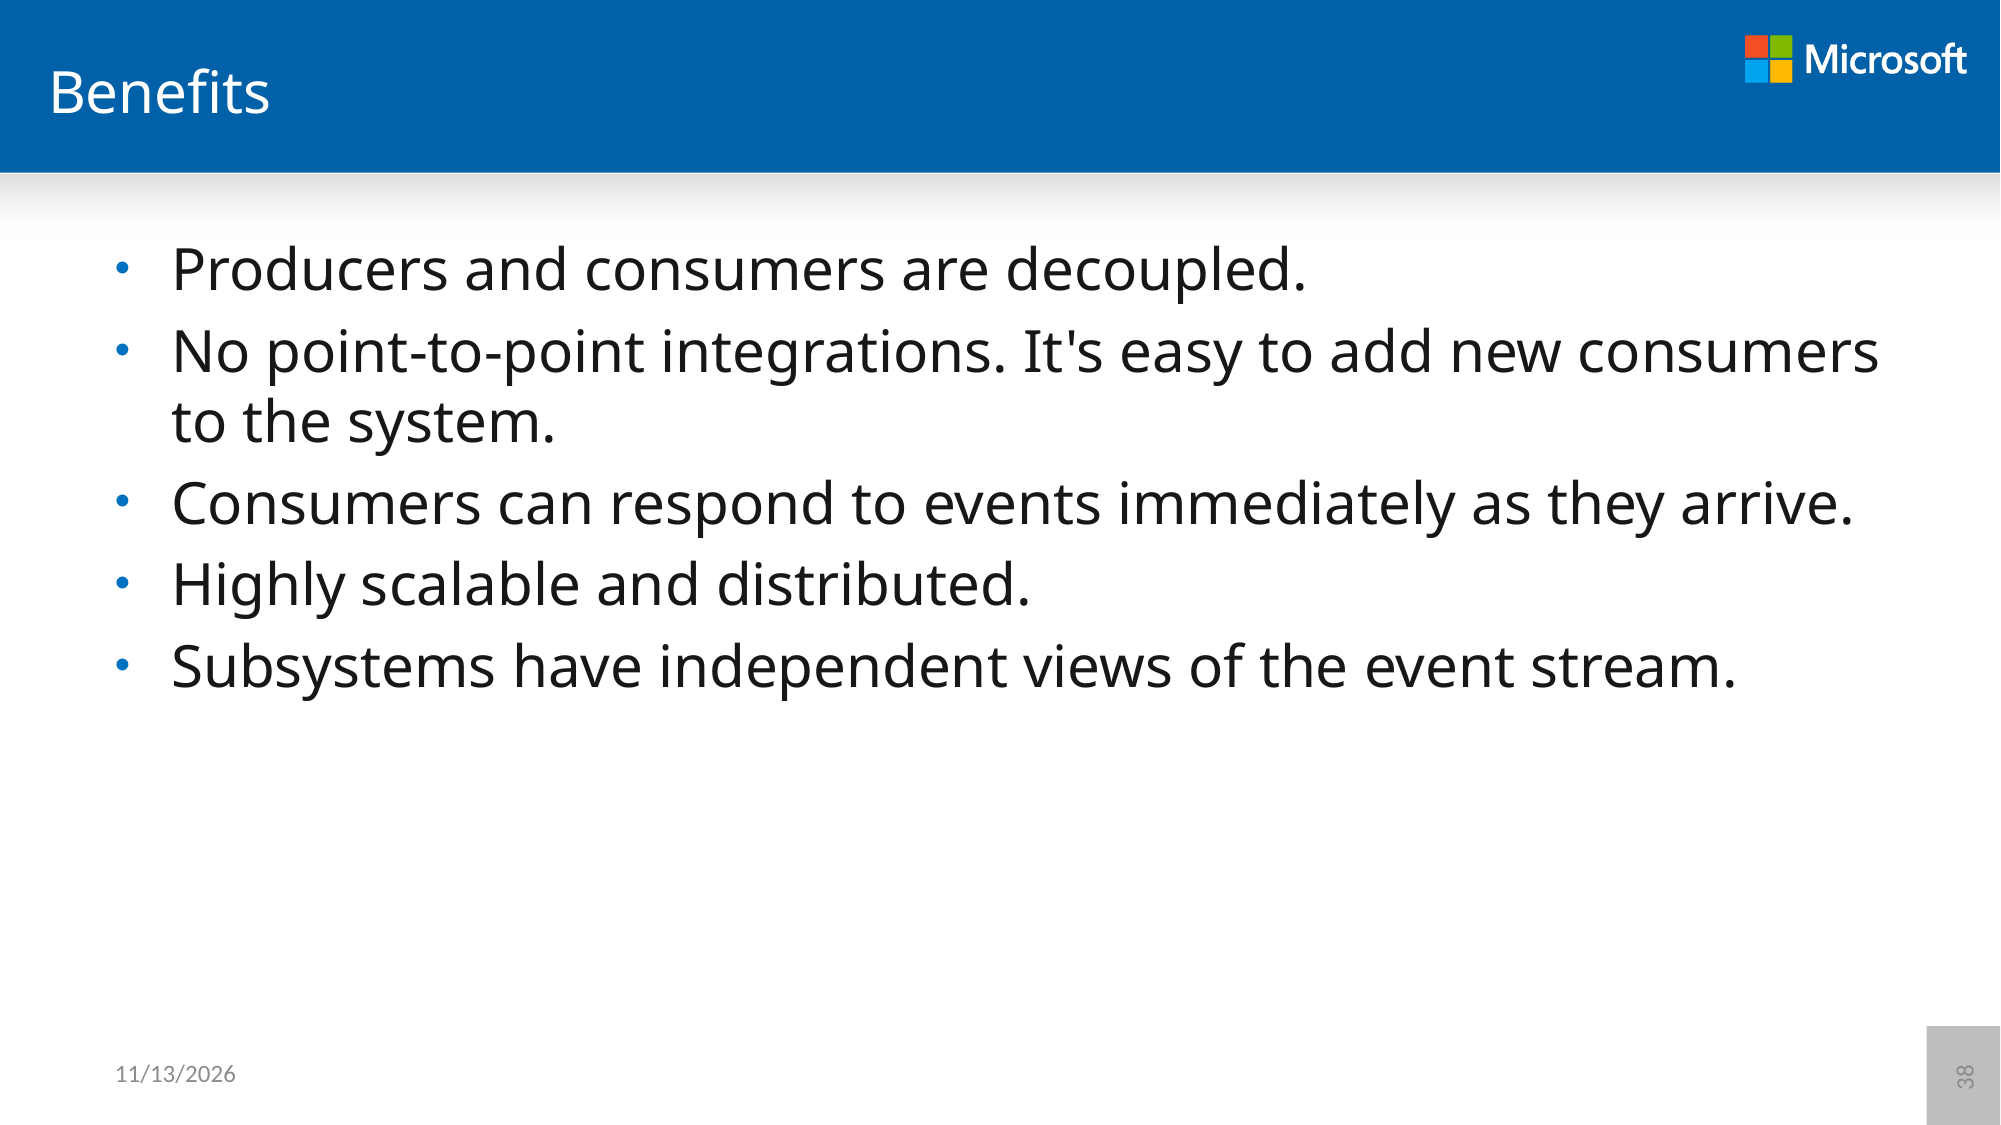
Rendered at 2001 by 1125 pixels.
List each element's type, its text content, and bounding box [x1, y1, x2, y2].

picture [1714, 6, 1997, 111]
list Producers and consumers are decoupled. No point-to-point integrations. It's easy to add new consumers to the system. Consumers can respond to events immediately as they arrive. Highly scalable and distributed. Subsystems have independent views of the event stream. [99, 224, 1934, 955]
title Benefits [33, 24, 1736, 156]
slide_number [99, 1042, 567, 1103]
